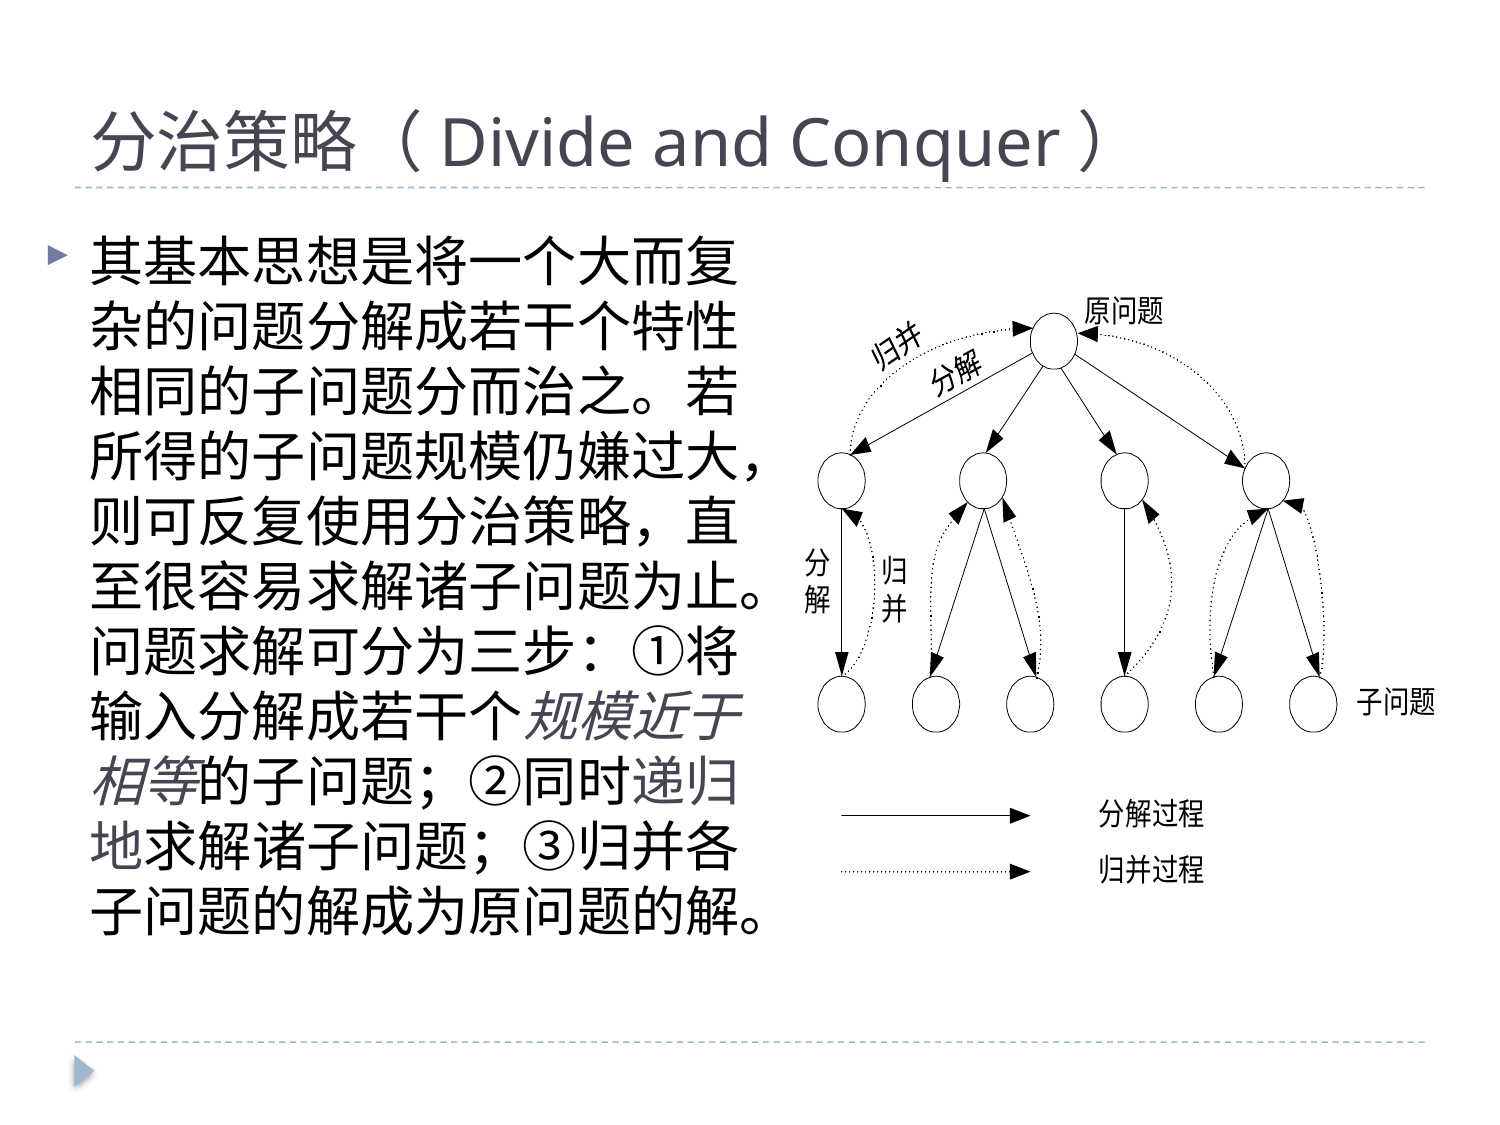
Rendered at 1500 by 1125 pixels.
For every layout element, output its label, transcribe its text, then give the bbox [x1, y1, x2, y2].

title 分治策略（Divide and Conquer） [75, 24, 1425, 188]
list 其基本思想是将一个大而复杂的问题分解成若干个特性相同的子问题分而治之。若所得的子问题规模仍嫌过大，则可反复使用分治策略，直至很容易求解诸子问题为止。问题求解可分为三步：①将输入分解成若干个规模近于相等的子问题；②同时递归地求解诸子问题；③归并各子问题的解成为原问题的解。 [29, 397, 798, 970]
list 其基本思想是将一个大而复杂的问题分解成若干个特性相同的子问题分而治之。若所得的子问题规模仍嫌过大，则可反复使用分治策略，直至很容易求解诸子问题为止。问题求解可分为三步：①将输入分解成若干个规模近于相等的子问题；②同时递归地求解诸子问题；③归并各子问题的解成为原问题的解。 [29, 220, 798, 396]
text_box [785, 278, 1471, 906]
